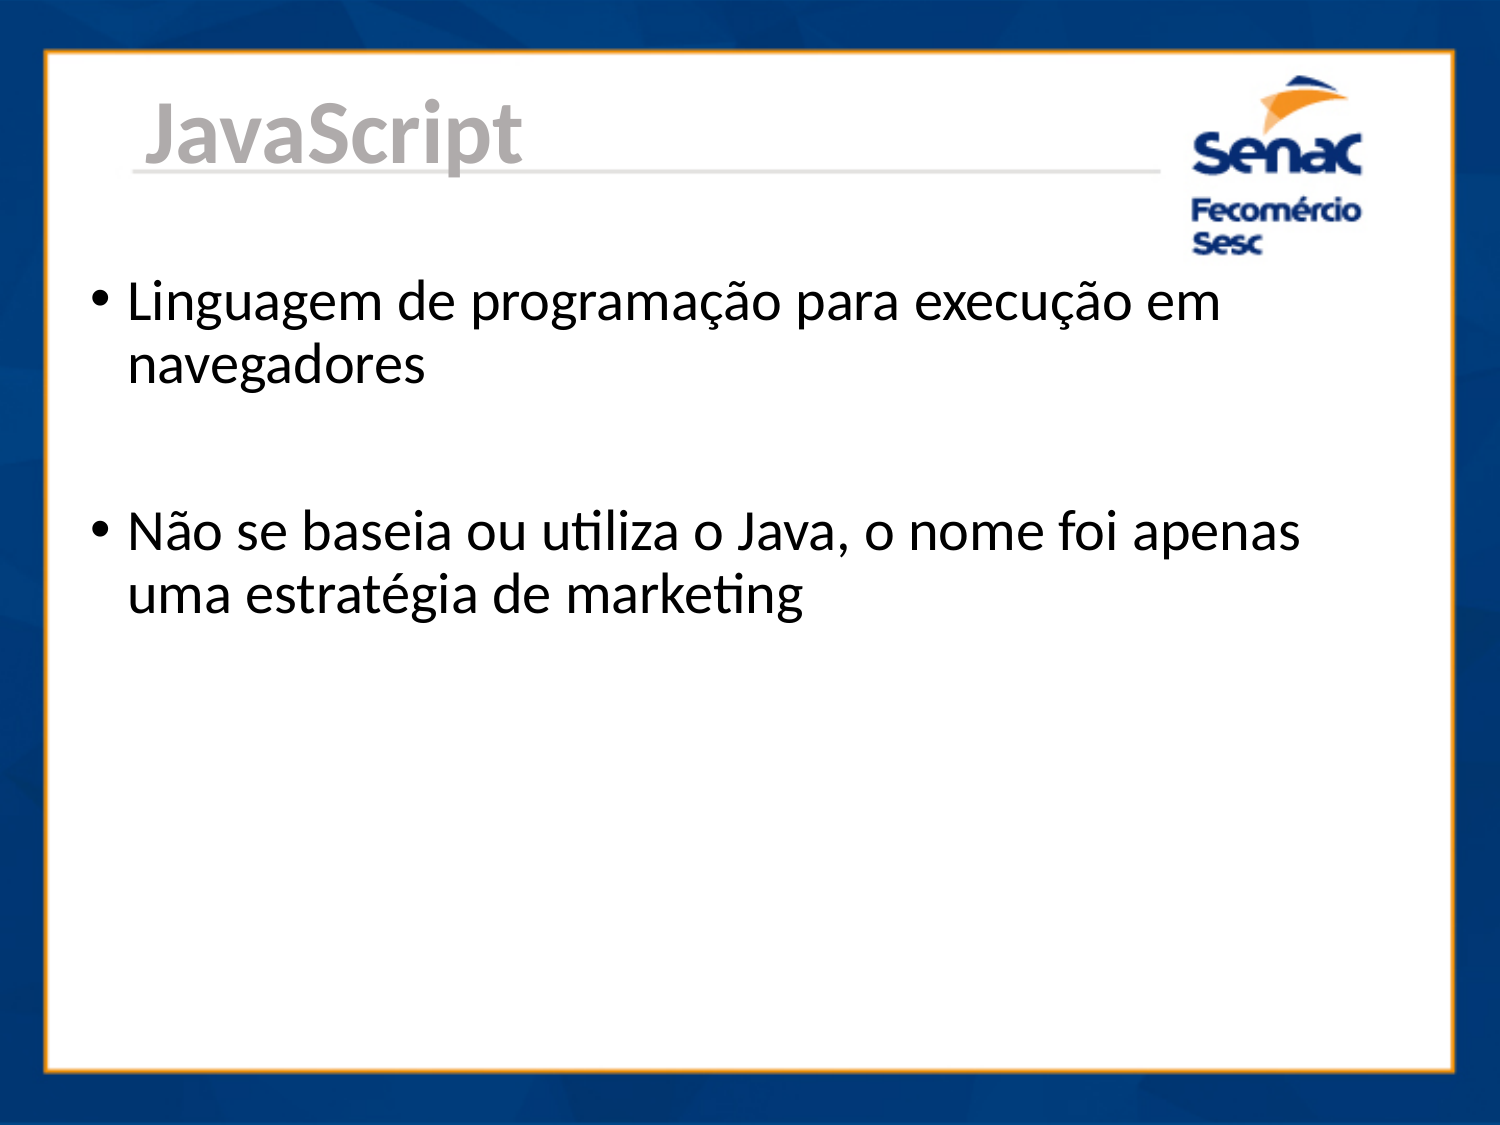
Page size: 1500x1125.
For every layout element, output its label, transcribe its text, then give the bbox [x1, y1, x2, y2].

picture [0, 0, 1500, 1125]
list Linguagem de programação para execução em navegadores Não se baseia ou utiliza o Java, o nome foi apenas uma estratégia de marketing [75, 262, 1425, 1005]
text_box JavaScript [130, 77, 1130, 191]
